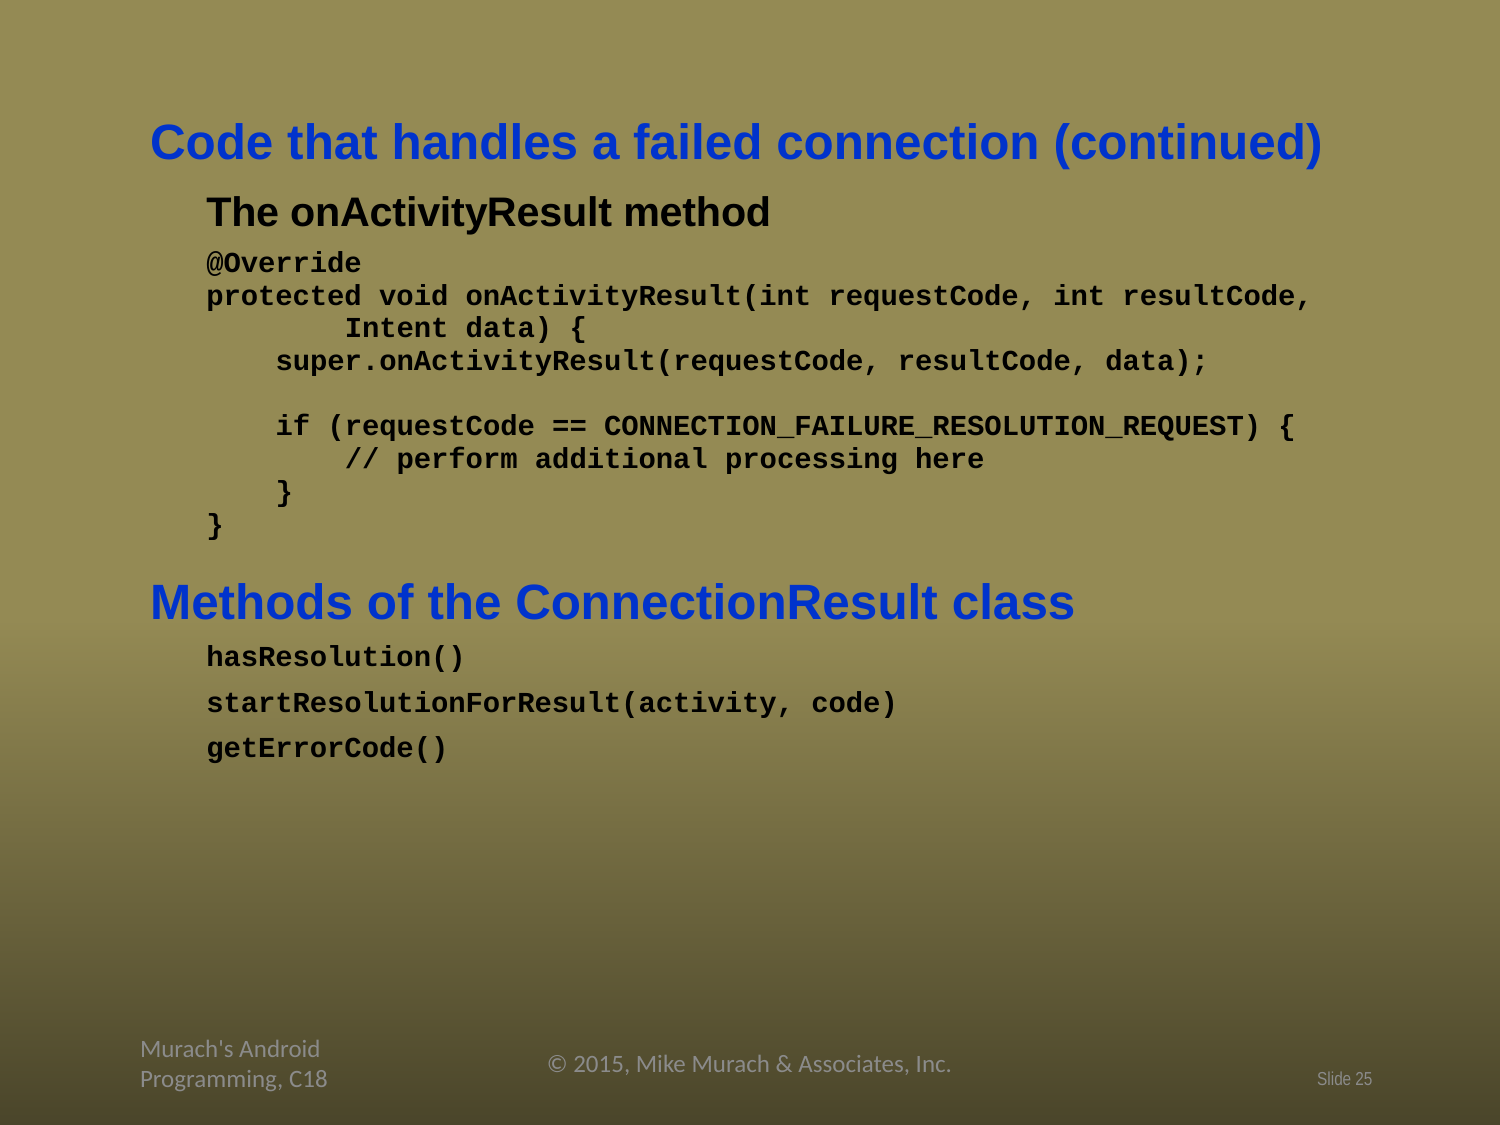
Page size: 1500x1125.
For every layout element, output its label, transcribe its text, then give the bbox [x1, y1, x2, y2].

footer © 2015, Mike Murach & Associates, Inc. [474, 1025, 1025, 1100]
slide_number Slide 25 [1074, 1025, 1388, 1100]
slide_number Murach's Android Programming, C18 [125, 1025, 450, 1100]
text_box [149, 112, 1370, 912]
